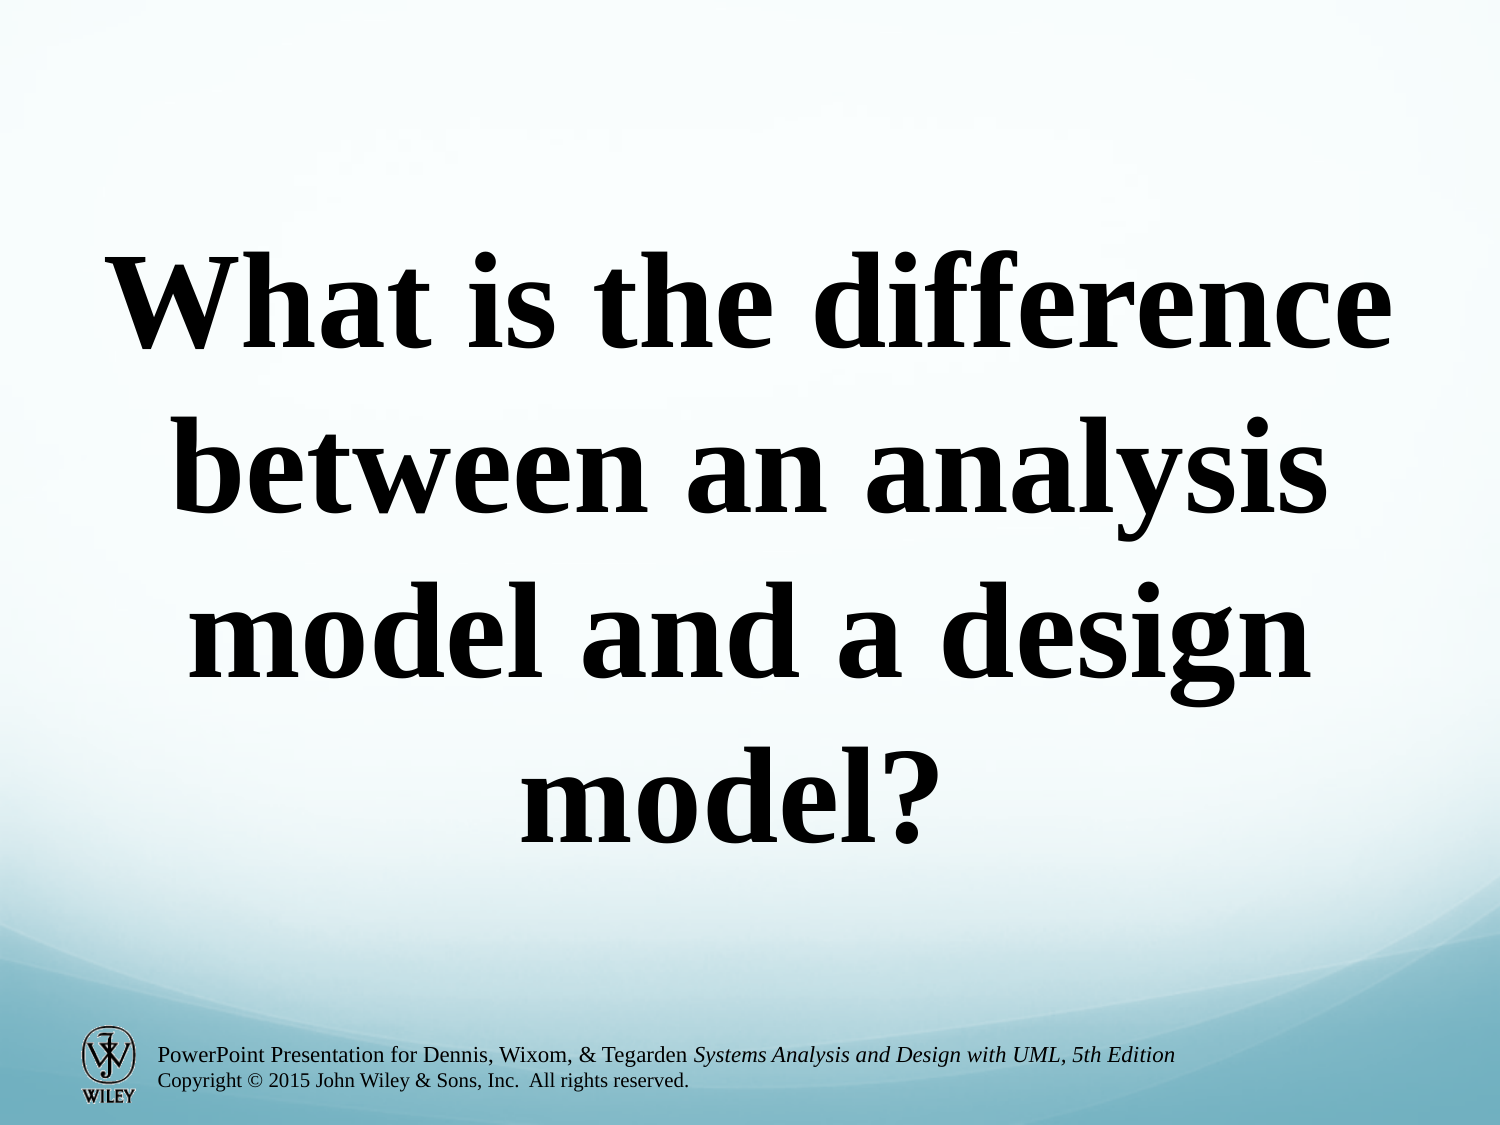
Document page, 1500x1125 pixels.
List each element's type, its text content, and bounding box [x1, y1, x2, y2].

list What is the difference between an analysis model and a design model? [24, 24, 1476, 1026]
picture [78, 1026, 138, 1105]
